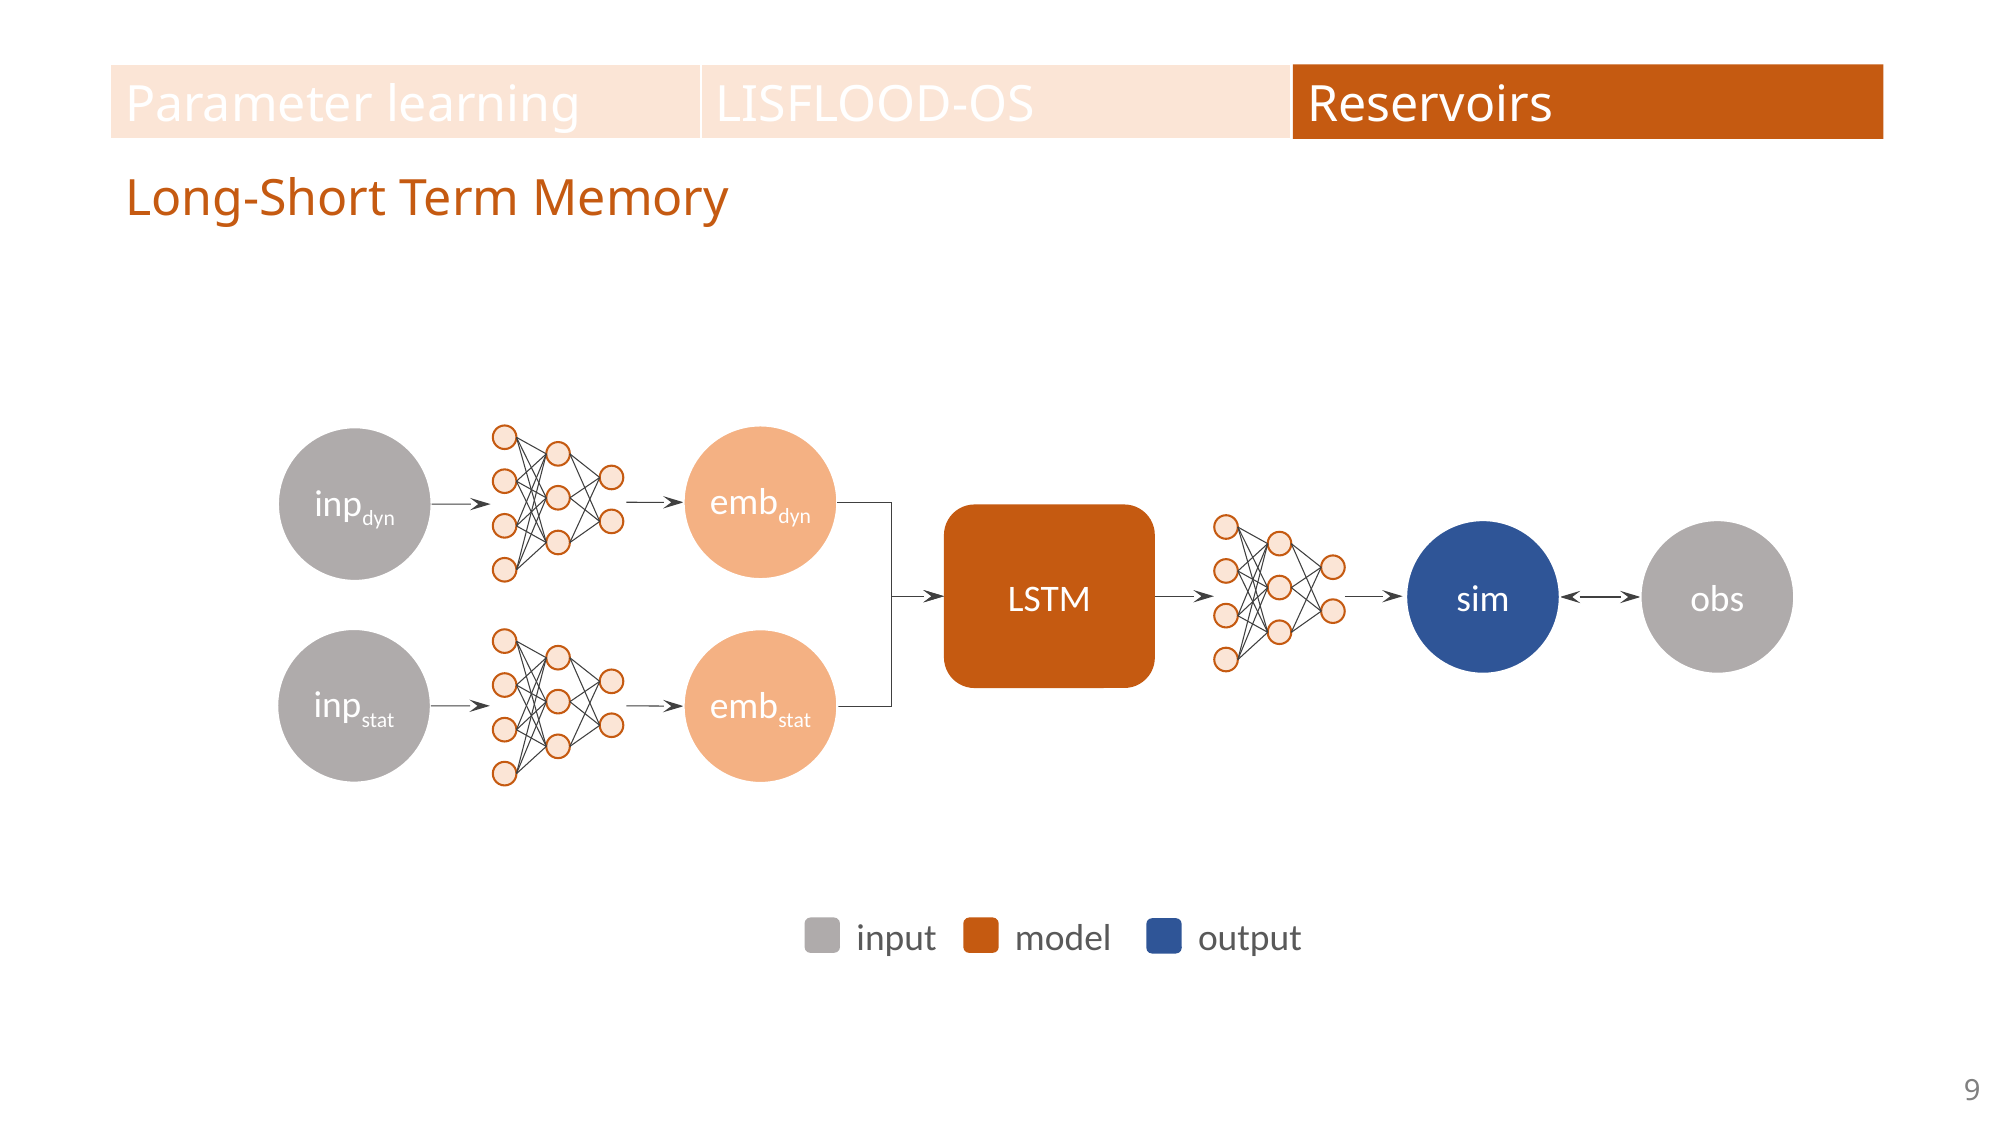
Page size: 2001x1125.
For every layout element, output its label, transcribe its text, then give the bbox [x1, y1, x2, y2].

text_box obs [1639, 519, 1796, 675]
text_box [804, 911, 1340, 960]
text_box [837, 597, 944, 707]
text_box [1214, 515, 1345, 672]
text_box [492, 629, 624, 786]
text_box Long-Short Term Memory [110, 158, 752, 234]
text_box Reservoirs [1292, 64, 1884, 139]
text_box Parameter learning [110, 64, 700, 139]
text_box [492, 425, 624, 582]
text_box sim [1405, 519, 1561, 675]
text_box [837, 502, 944, 597]
text_box embdyn [682, 424, 839, 581]
text_box embstat [682, 628, 839, 784]
text_box inpstat [276, 627, 432, 784]
text_box LSTM [944, 503, 1156, 690]
text_box inpdyn [276, 426, 433, 582]
text_box LISFLOOD-OS [700, 64, 1292, 139]
slide_number 9 [1934, 1060, 1996, 1121]
